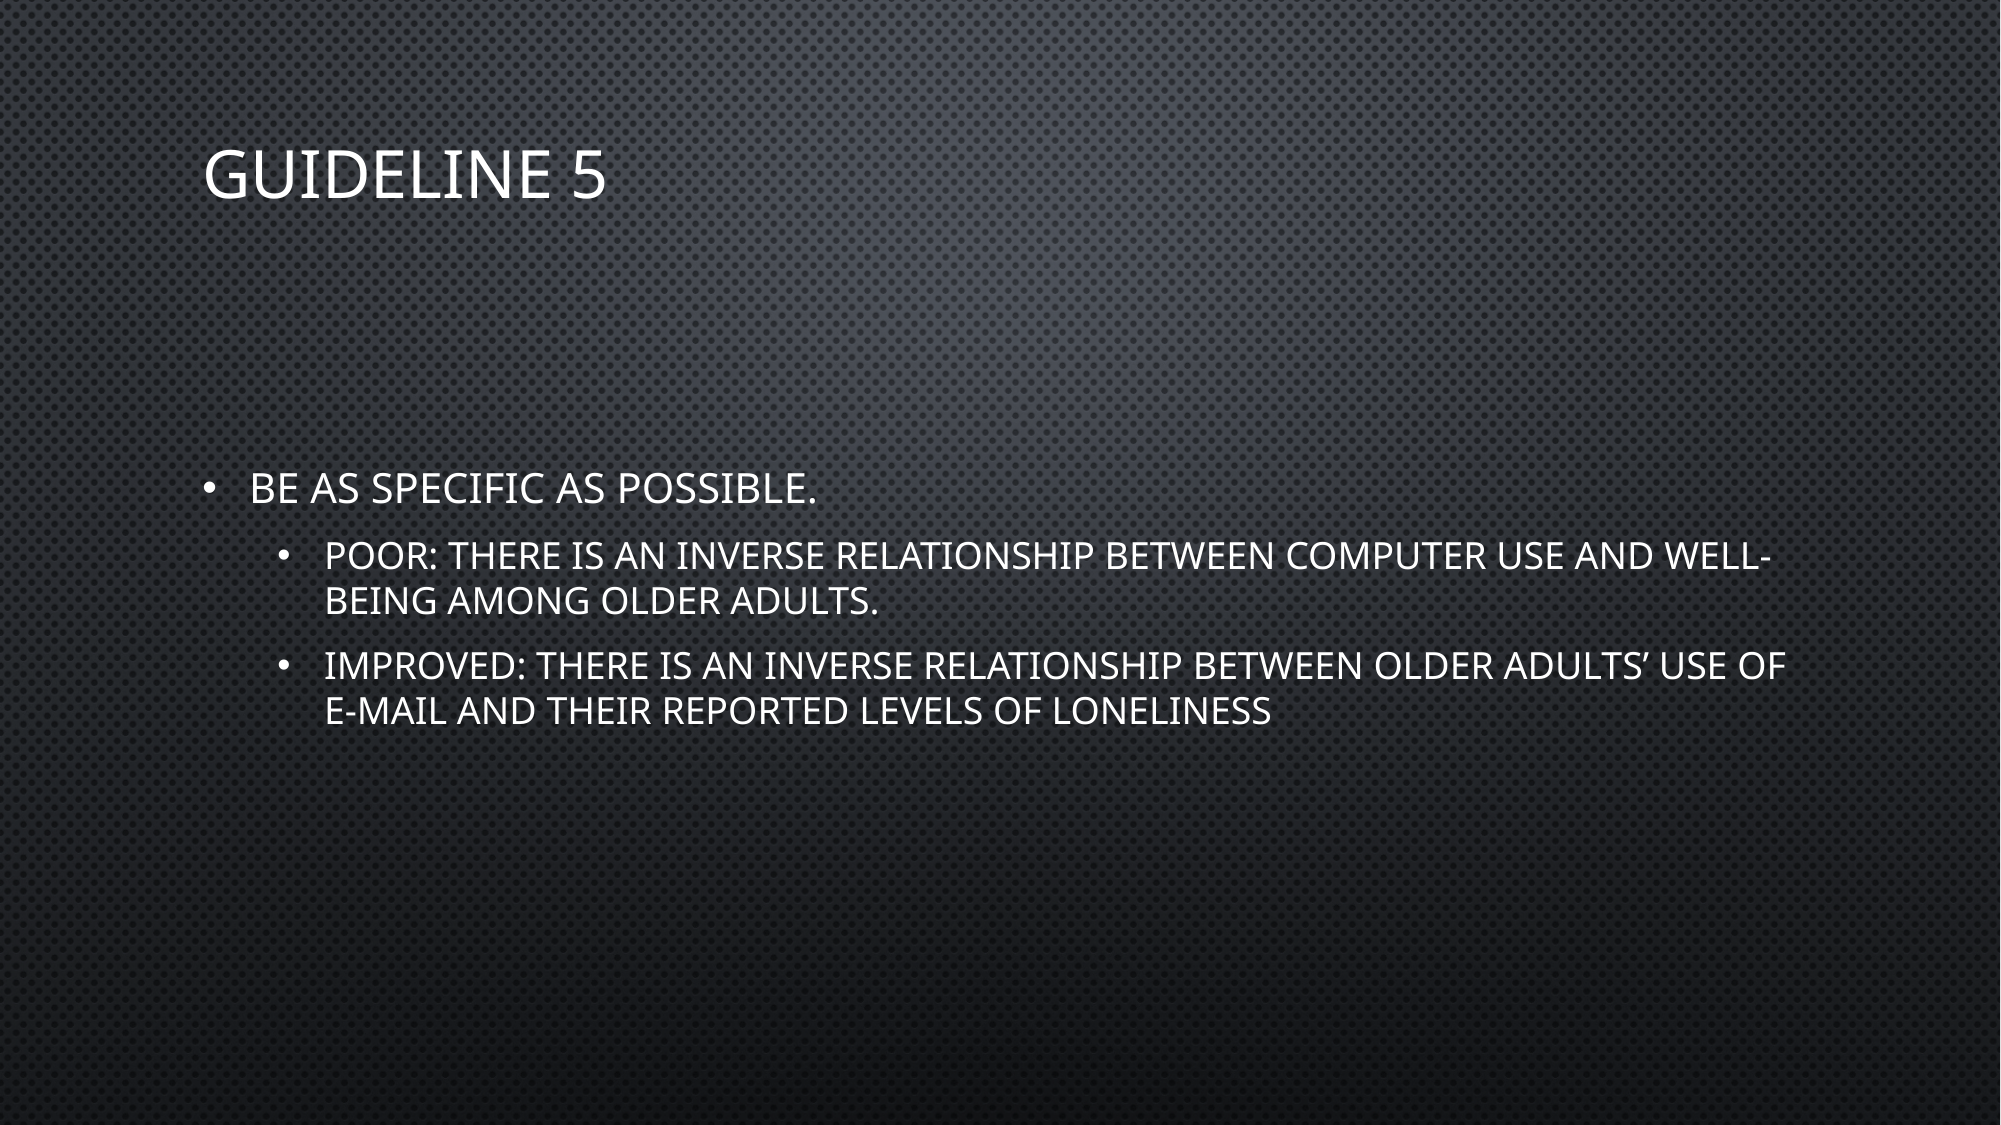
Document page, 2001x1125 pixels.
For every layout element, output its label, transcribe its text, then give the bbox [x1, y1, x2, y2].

list Be as specific as possible. Poor: There is an inverse relationship between computer use and well-being among older adults. Improved: There is an inverse relationship between older adults’ use of e-mail and their reported levels of loneliness [187, 243, 1813, 950]
title Guideline 5 [187, 99, 1813, 243]
